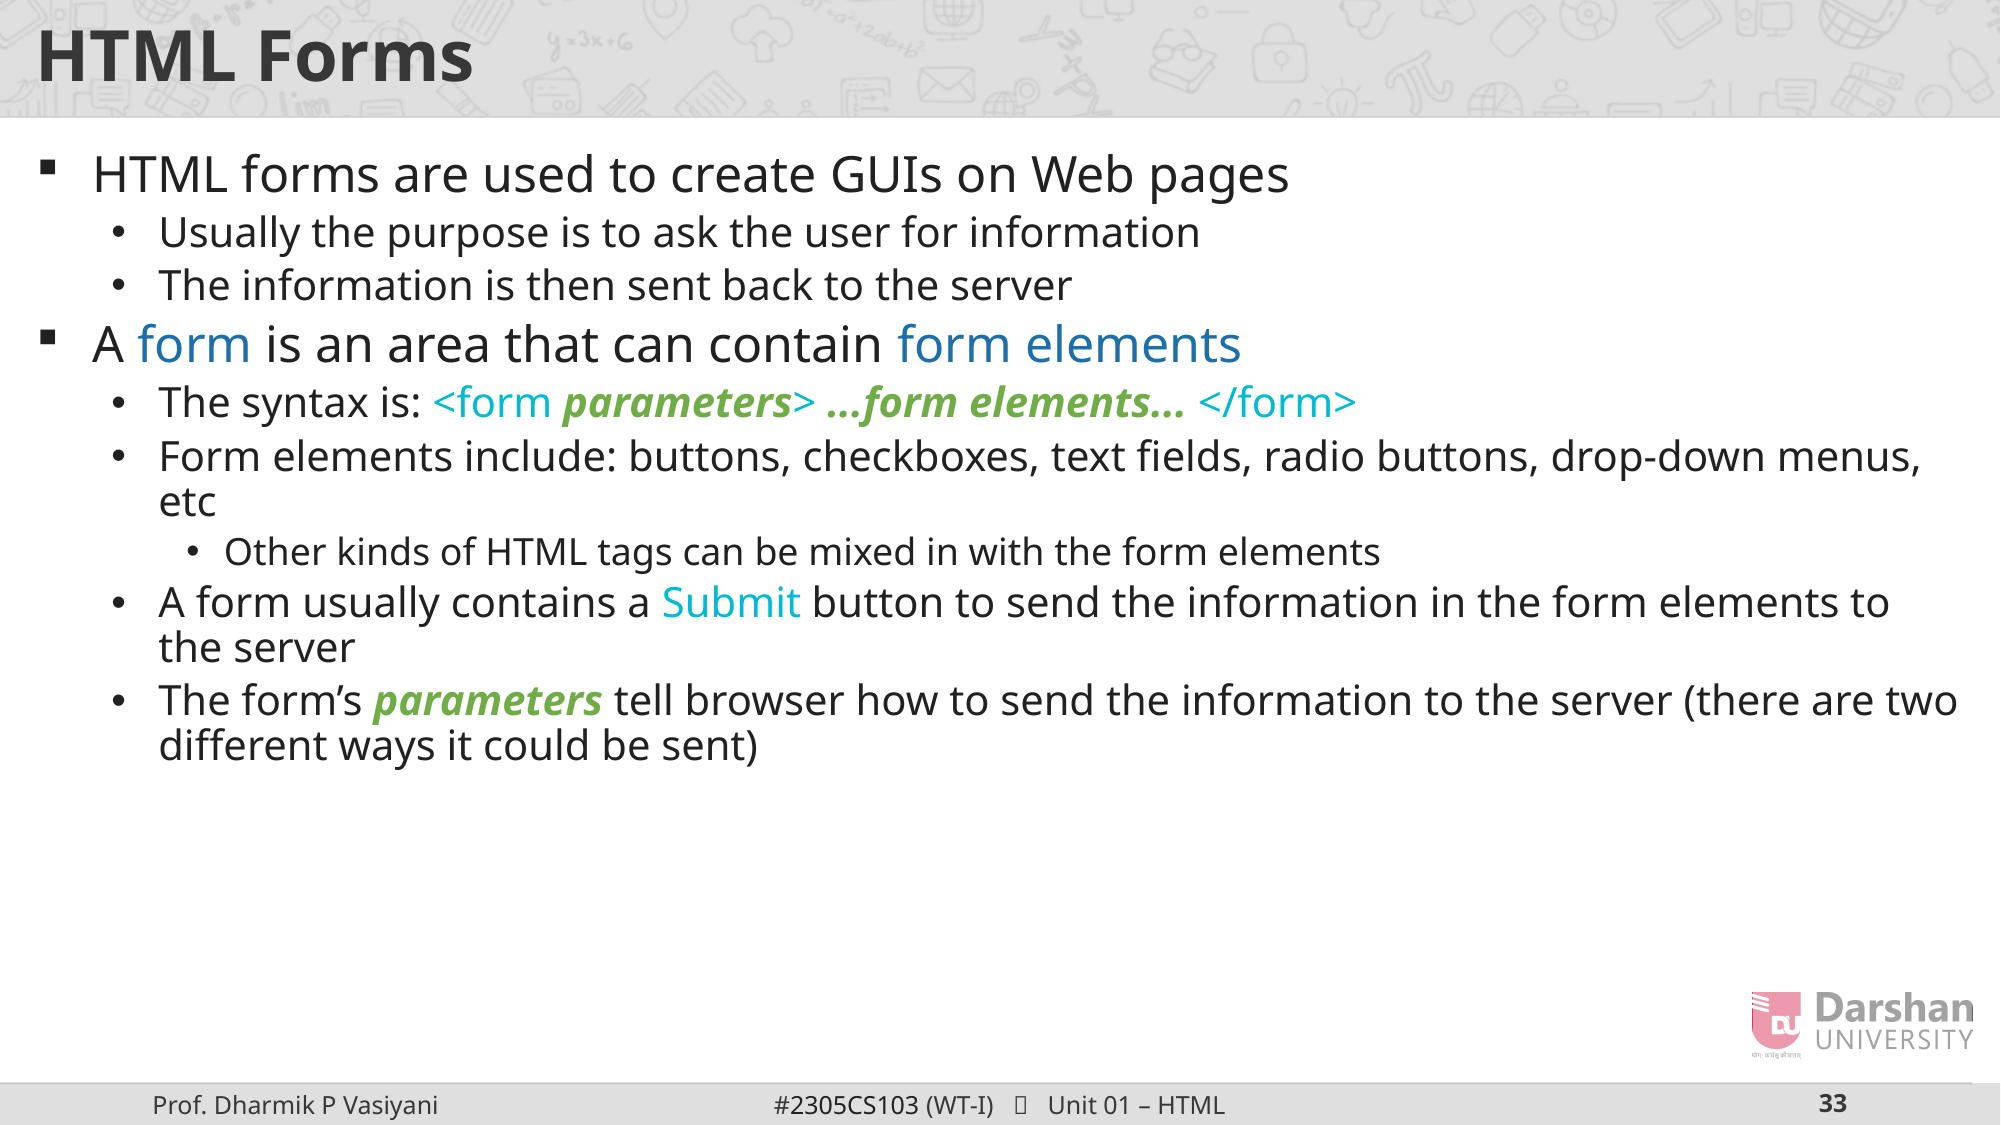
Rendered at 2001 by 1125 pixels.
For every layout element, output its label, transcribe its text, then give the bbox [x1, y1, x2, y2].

list HTML forms are used to create GUIs on Web pages Usually the purpose is to ask the user for information The information is then sent back to the server A form is an area that can contain form elements The syntax is: <form parameters> ...form elements... </form> Form elements include: buttons, checkboxes, text fields, radio buttons, drop-down menus, etc Other kinds of HTML tags can be mixed in with the form elements A form usually contains a Submit button to send the information in the form elements to the server The form’s parameters tell browser how to send the information to the server (there are two different ways it could be sent) [21, 141, 1979, 1059]
title HTML Forms [0, 0, 2000, 117]
